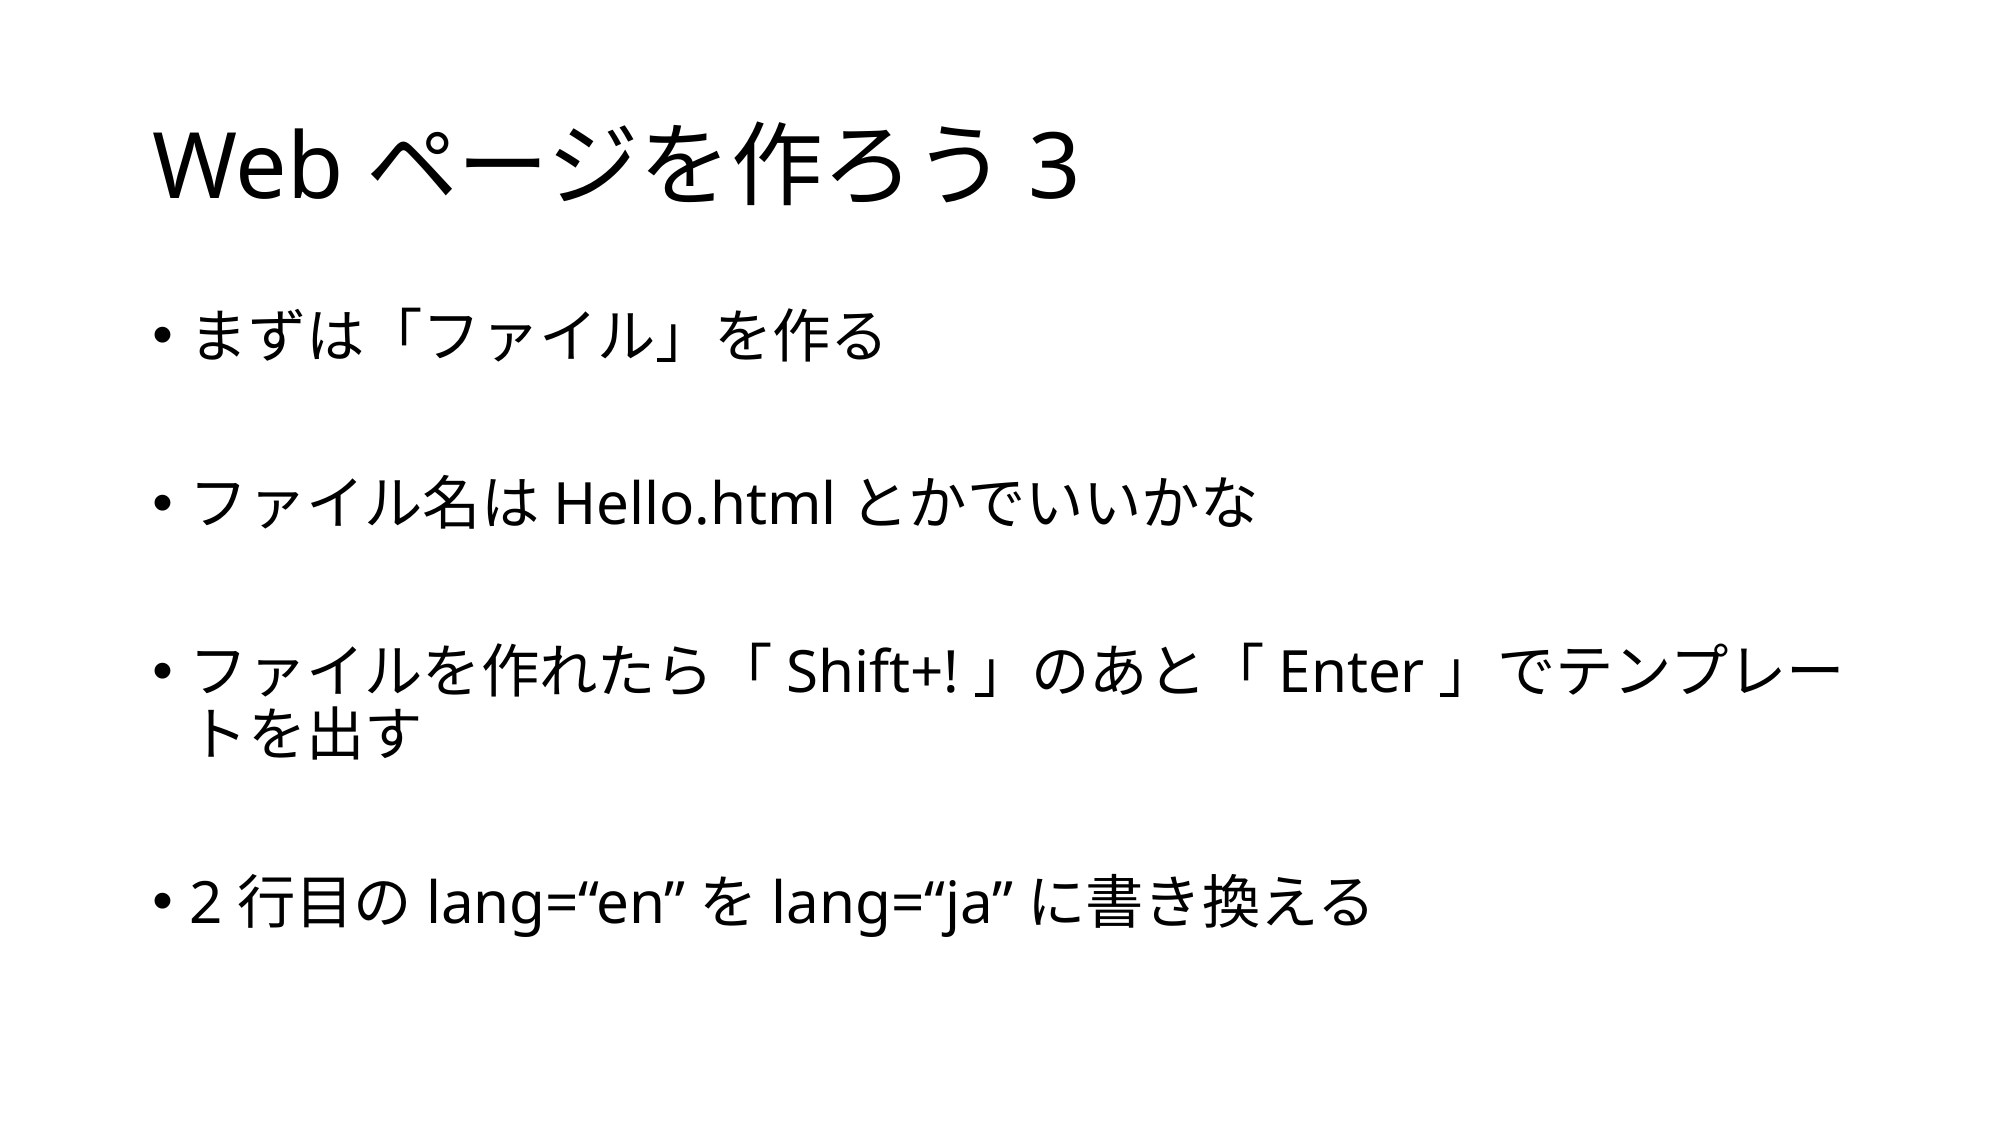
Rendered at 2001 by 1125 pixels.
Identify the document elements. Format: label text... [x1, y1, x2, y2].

title Webページを作ろう3 [137, 59, 1863, 278]
list まずは「ファイル」を作る ファイル名はHello.htmlとかでいいかな ファイルを作れたら「Shift+!」のあと「Enter」でテンプレートを出す 2行目のlang=“en”をlang=“ja”に書き換える [137, 299, 1863, 1014]
